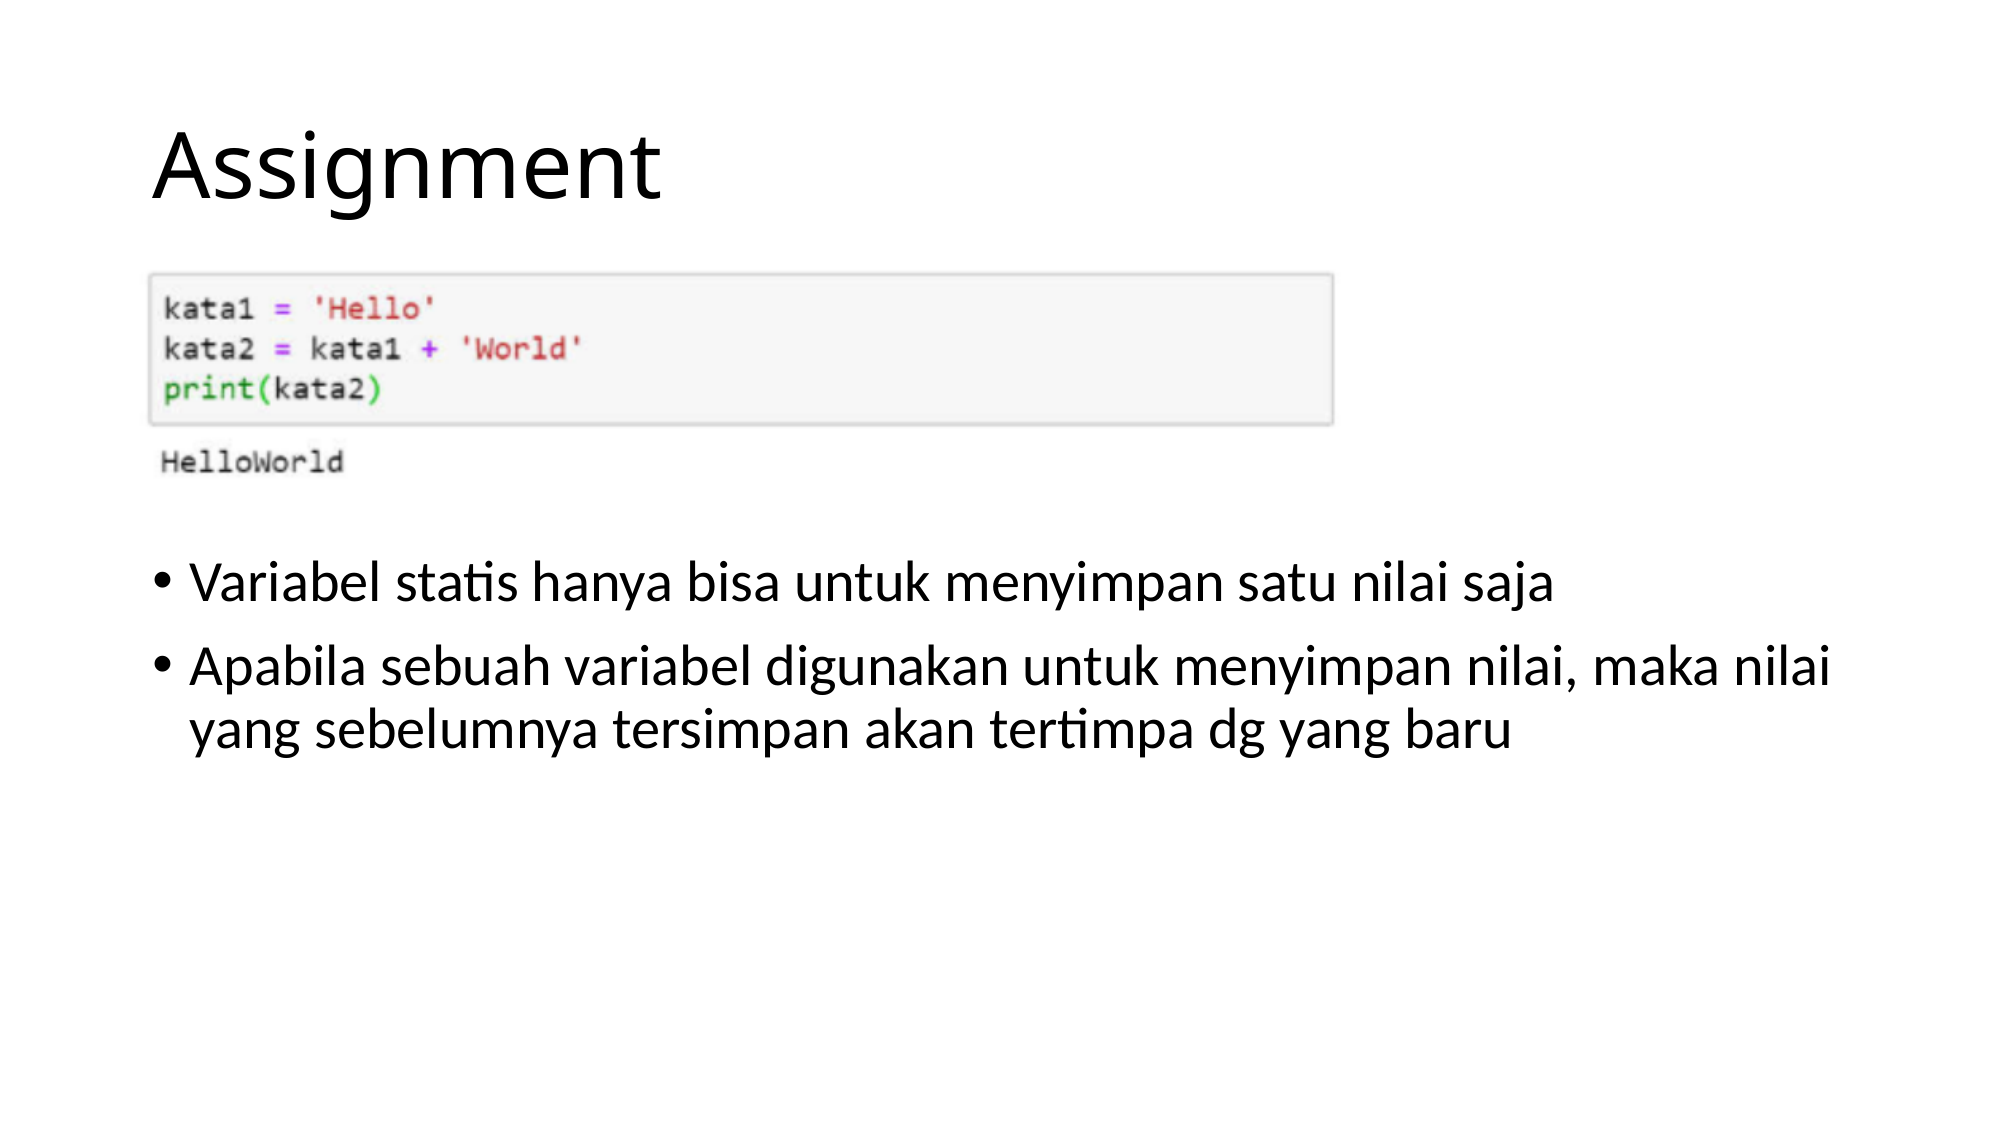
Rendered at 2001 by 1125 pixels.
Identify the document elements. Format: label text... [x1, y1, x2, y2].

picture [137, 264, 1348, 502]
title Assignment [137, 59, 1863, 278]
list Variabel statis hanya bisa untuk menyimpan satu nilai saja Apabila sebuah variabel digunakan untuk menyimpan nilai, maka nilai yang sebelumnya tersimpan akan tertimpa dg yang baru [137, 543, 1863, 1014]
